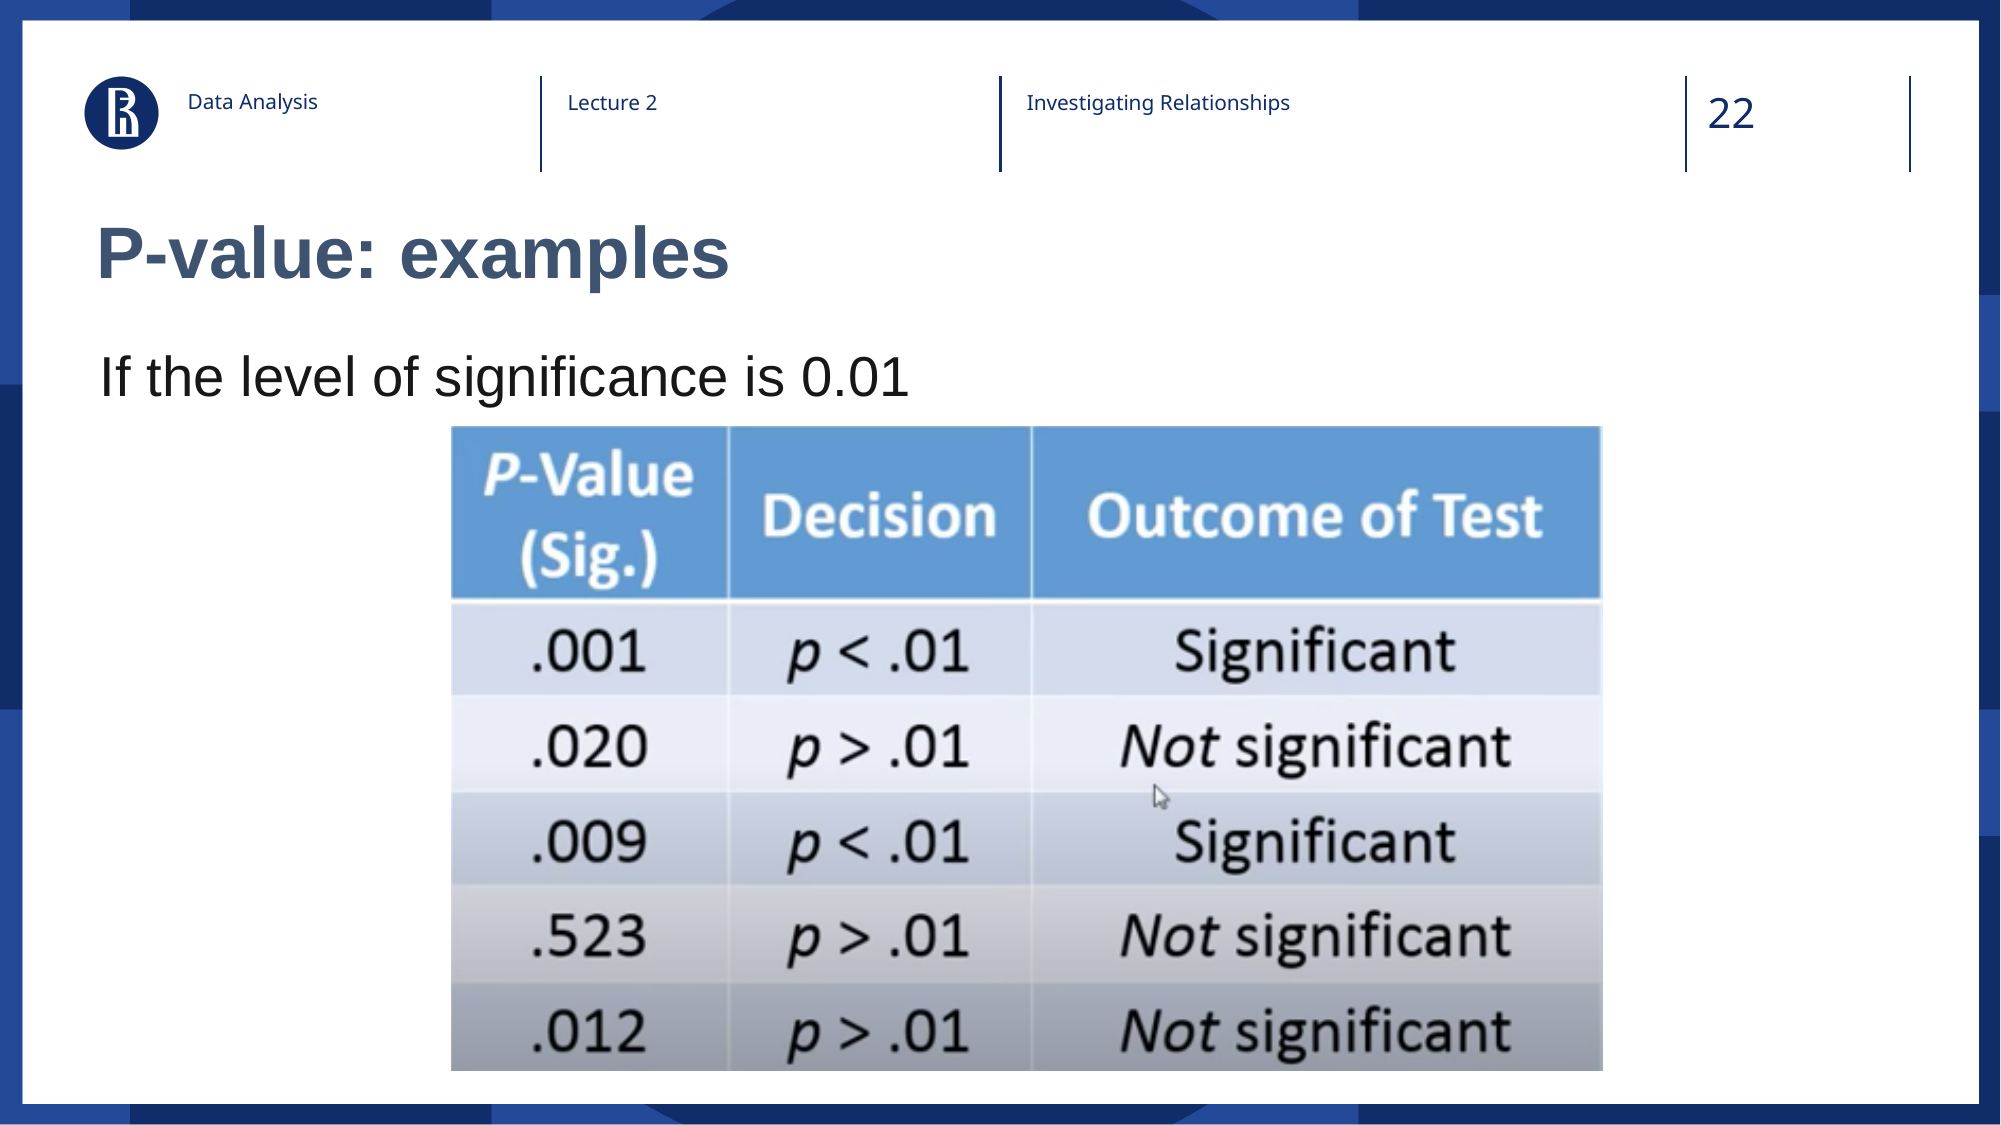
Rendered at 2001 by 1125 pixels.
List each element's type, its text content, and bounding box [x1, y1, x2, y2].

list Investigating Relationships [1026, 90, 1367, 157]
picture [0, 0, 2001, 1125]
title P-value: examples [96, 205, 1911, 334]
list If the level of significance is 0.01 [86, 339, 1901, 955]
list Data Analysis [187, 88, 520, 157]
list Lecture 2 [567, 90, 907, 157]
